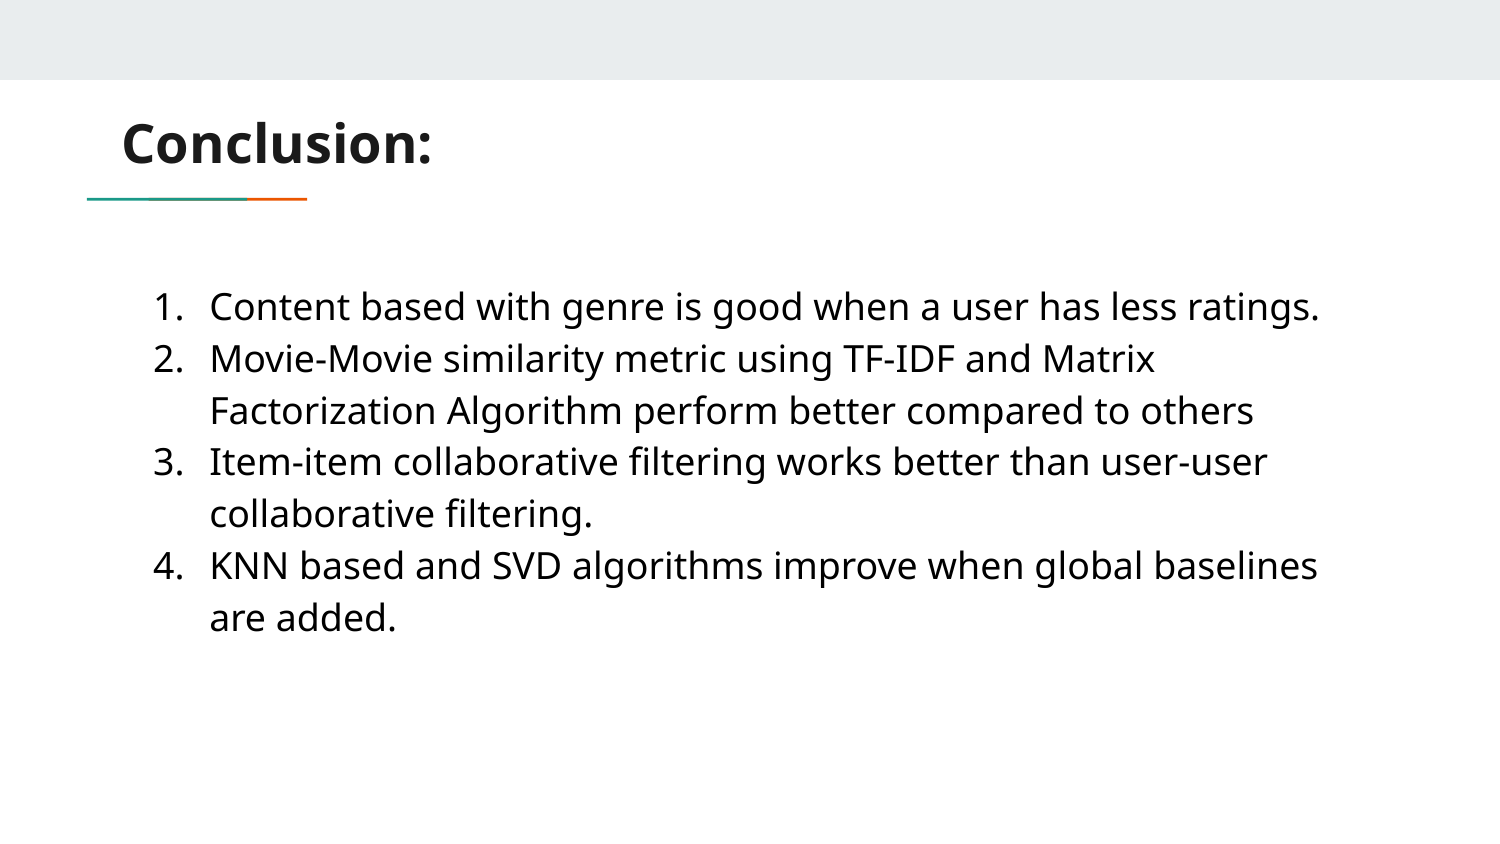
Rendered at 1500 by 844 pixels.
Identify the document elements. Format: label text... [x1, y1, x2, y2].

list Content based with genre is good when a user has less ratings. Movie-Movie similarity metric using TF-IDF and Matrix Factorization Algorithm perform better compared to others Item-item collaborative filtering works better than user-user collaborative filtering. KNN based and SVD algorithms improve when global baselines are added. [119, 261, 1381, 745]
title Conclusion: [106, 94, 1368, 183]
